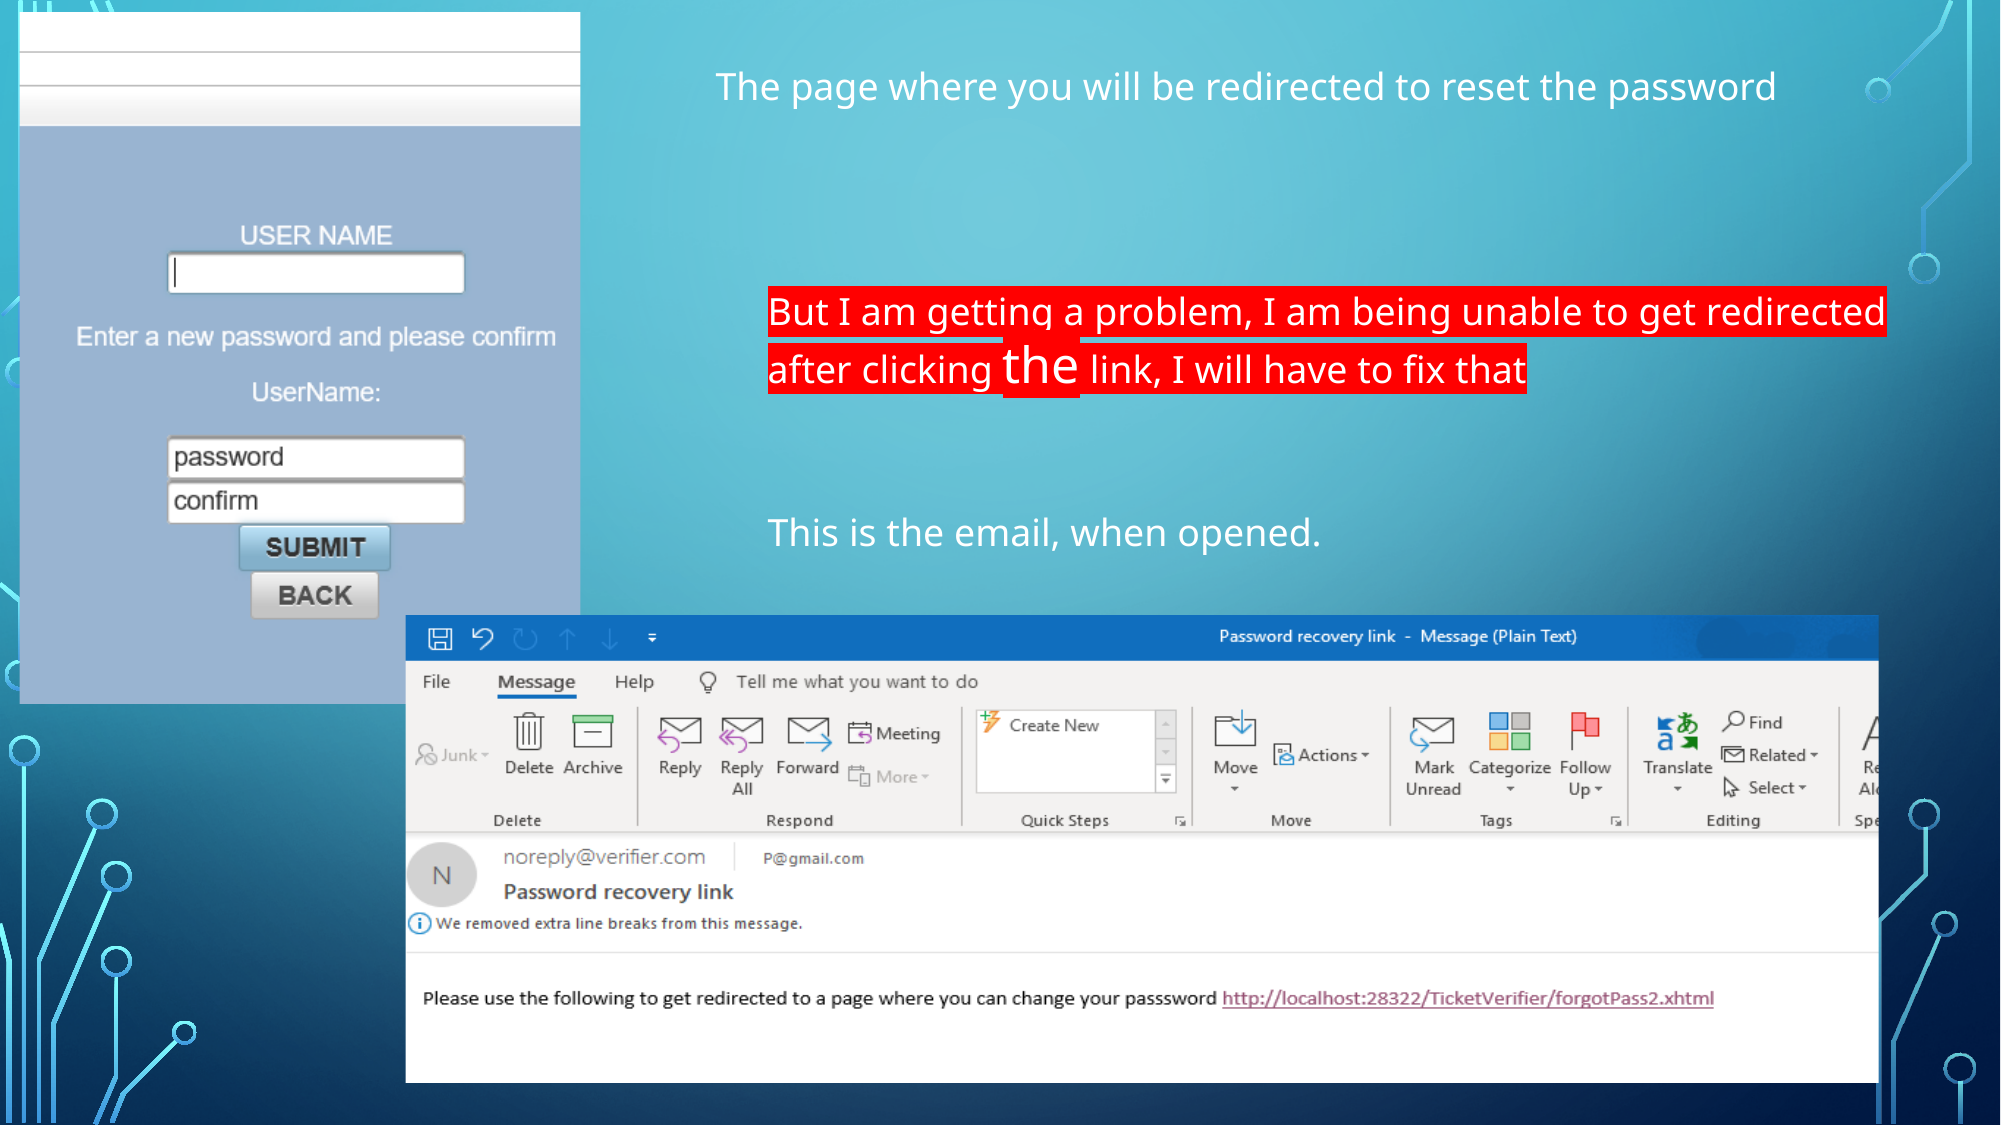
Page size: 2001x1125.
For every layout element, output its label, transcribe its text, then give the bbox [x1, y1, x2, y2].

picture [19, 0, 1879, 1083]
text_box The page where you will be redirected to reset the password [700, 55, 1879, 116]
text_box This is the email, when opened. [752, 501, 1931, 562]
text_box But I am getting a problem, I am being unable to get redirected after clicking the link, I will have to fix that [752, 280, 1931, 401]
